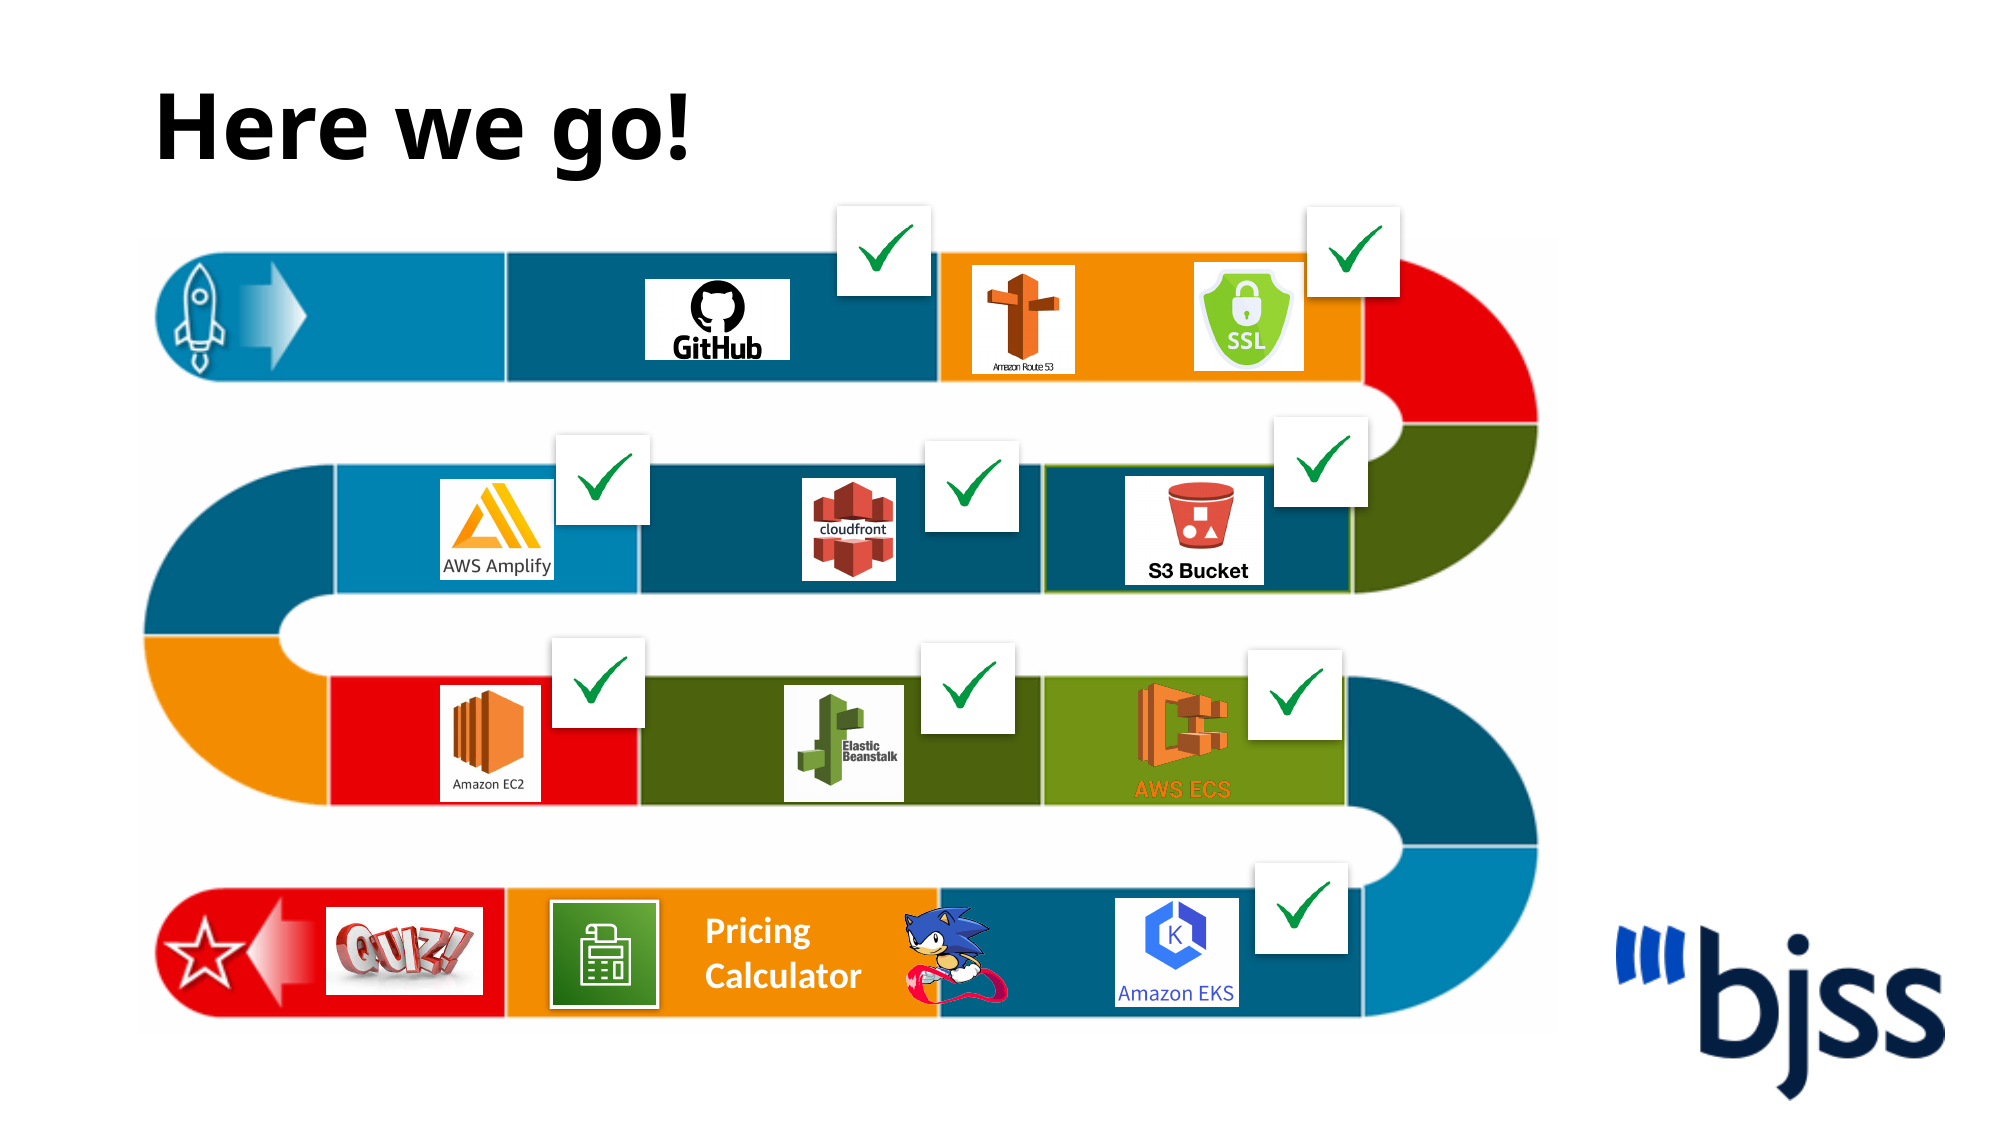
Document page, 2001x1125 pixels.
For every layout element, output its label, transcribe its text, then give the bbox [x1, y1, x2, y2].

picture [137, 220, 1558, 1035]
picture [1616, 925, 1945, 1101]
title Here we go! [137, 21, 1863, 239]
